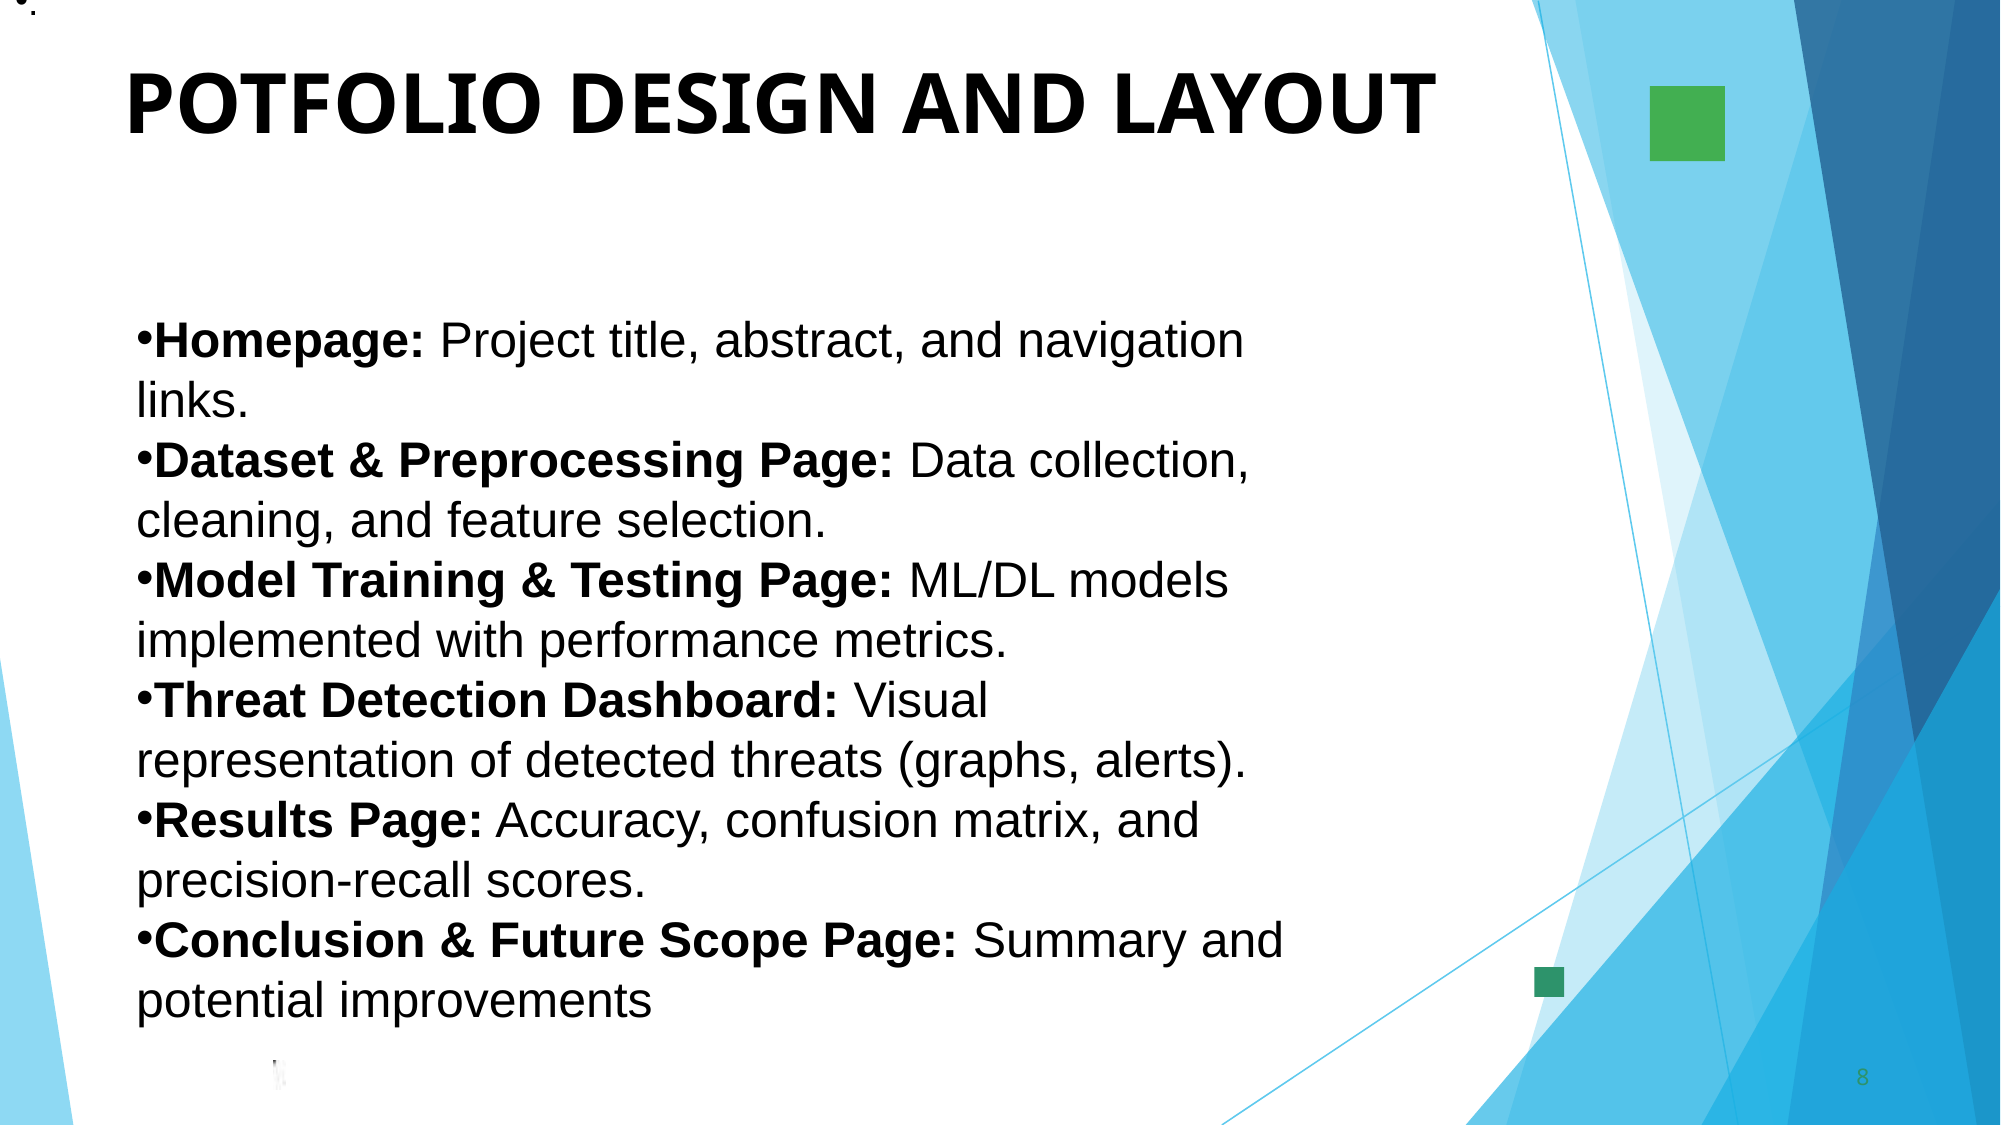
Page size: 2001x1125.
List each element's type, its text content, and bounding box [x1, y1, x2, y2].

text_box [1534, 967, 1565, 997]
text_box [1649, 86, 1725, 162]
picture [273, 1060, 287, 1091]
text_box ‹#› [1849, 1061, 1888, 1095]
text_box . [0, 0, 54, 30]
text_box Homepage: Project title, abstract, and navigation links. Dataset & Preprocessing Page: Data collection, cleaning, and feature selection. Model Training & Testing Page: ML/DL models implemented with performance metrics. Threat Detection Dashboard: Visual representation of detected threats (graphs, alerts). Results Page: Accuracy, confusion matrix, and precision-recall scores. Conclusion & Future Scope Page: Summary and potential improvements [121, 299, 1325, 1035]
text_box POTFOLIO DESIGN AND LAYOUT [121, 47, 1564, 150]
